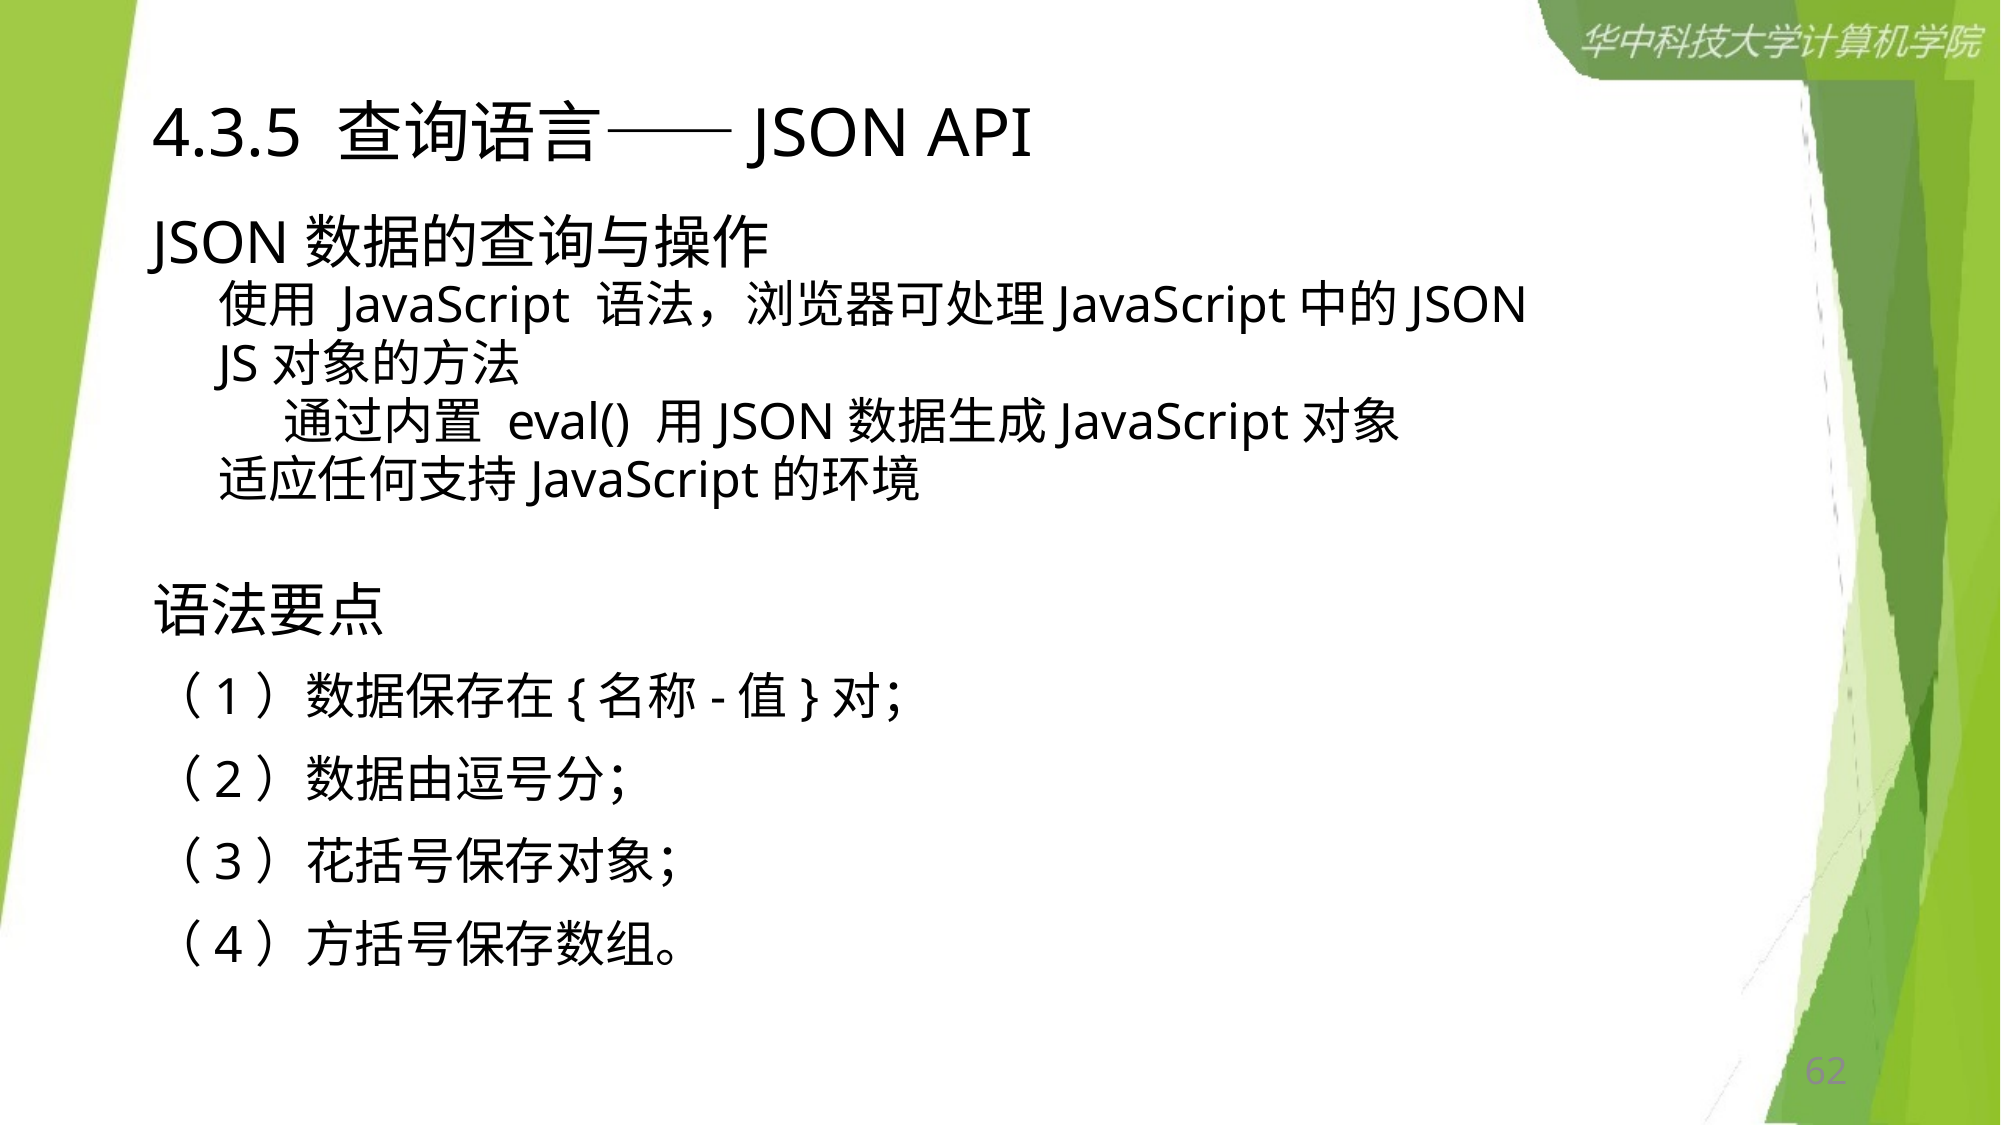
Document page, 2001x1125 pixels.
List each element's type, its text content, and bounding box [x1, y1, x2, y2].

list JSON数据的查询与操作 使用 JavaScript 语法，浏览器可处理JavaScript中的JSON JS对象的方法 通过内置 eval() 用JSON数据生成JavaScript对象 适应任何支持JavaScript的环境 语法要点 （1）数据保存在{名称-值}对； （2）数据由逗号分； （3）花括号保存对象； （4）方括号保存数组。 [137, 210, 1863, 1026]
picture [0, 0, 2001, 1125]
title 4.3.5 查询语言——JSON API [137, 59, 1863, 210]
slide_number 62 [1412, 1042, 1863, 1103]
